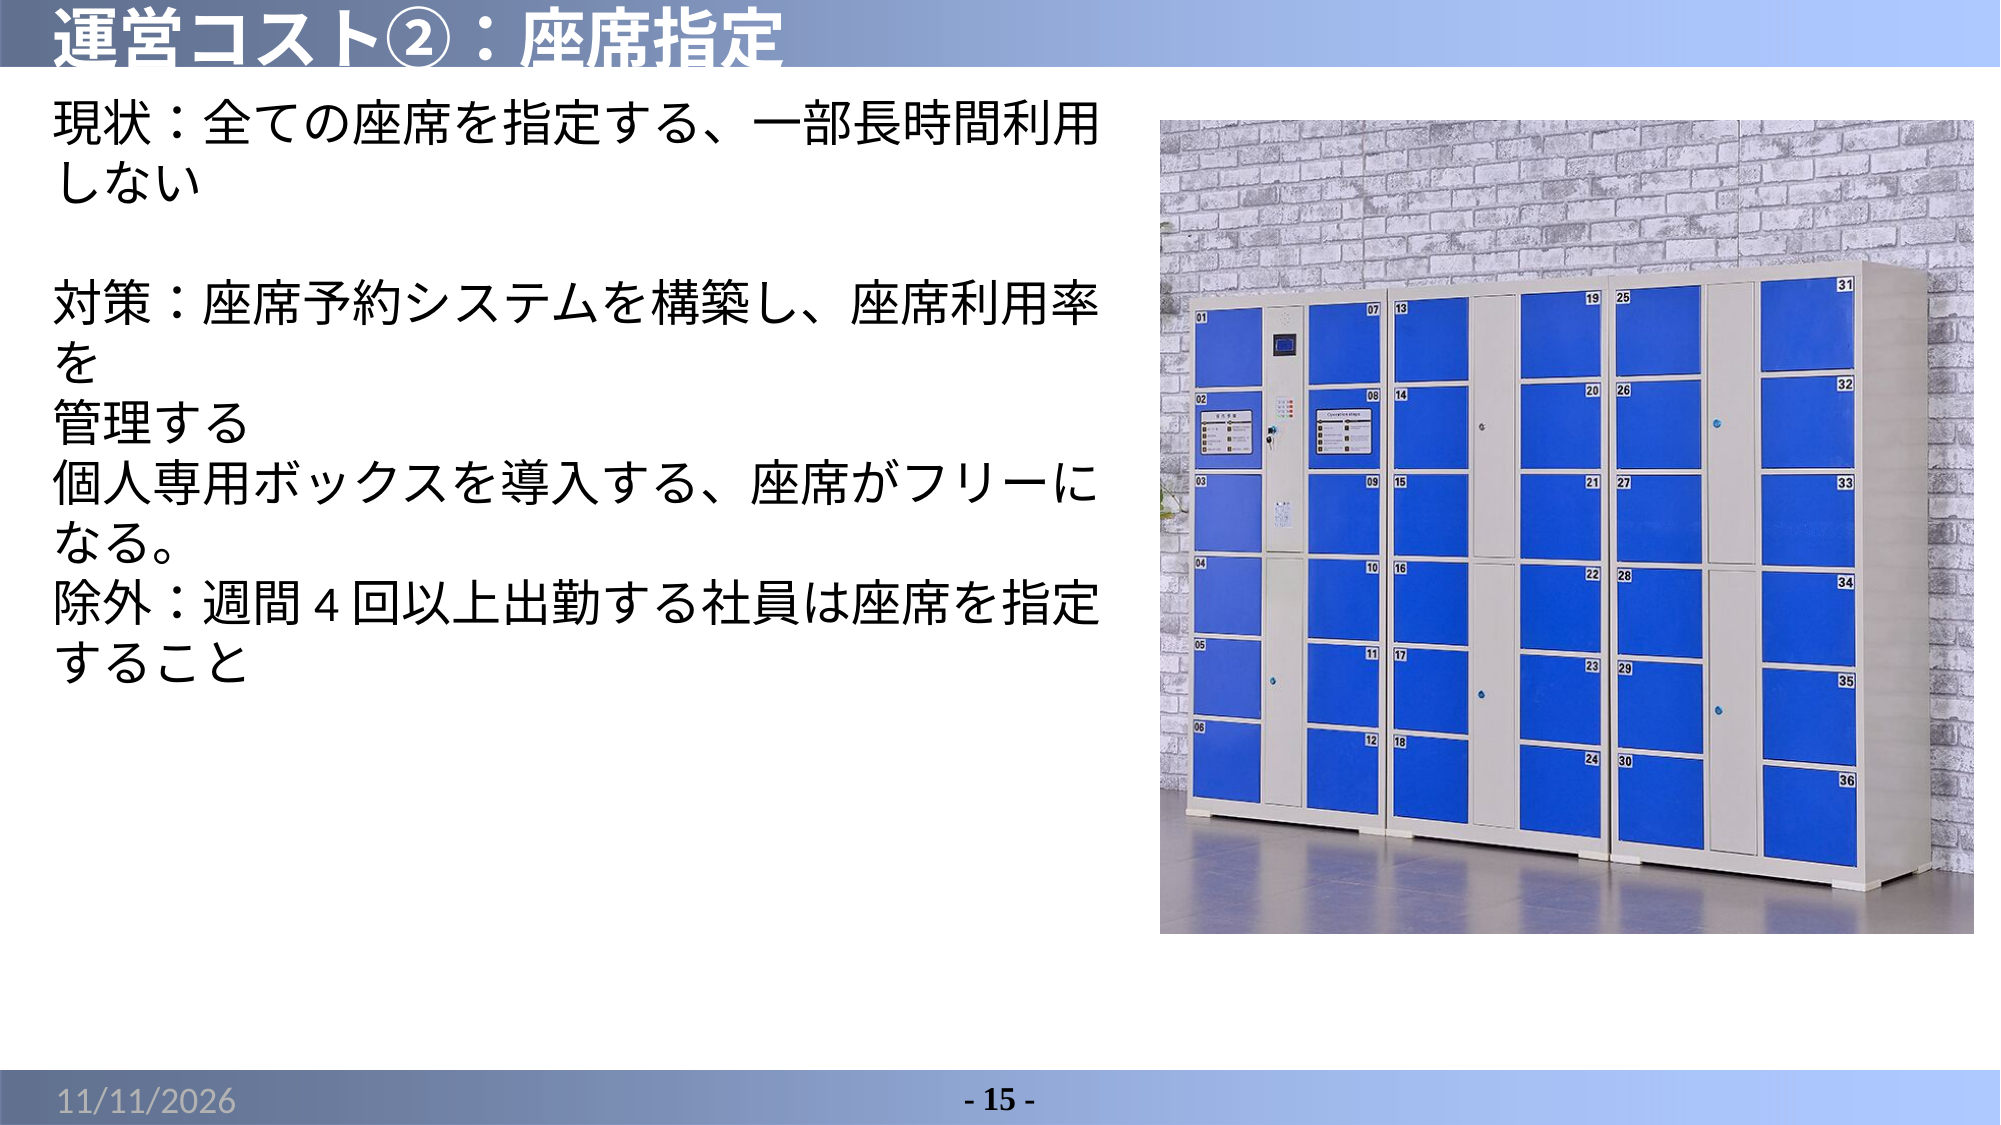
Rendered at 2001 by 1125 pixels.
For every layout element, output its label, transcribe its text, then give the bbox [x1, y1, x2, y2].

list 現状：全ての座席を指定する、一部長時間利用しない 対策：座席予約システムを構築し、座席利用率を 管理する 個人専用ボックスを導入する、座席がフリーになる。 除外：週間4回以上出勤する社員は座席を指定すること [52, 91, 1133, 637]
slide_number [55, 1076, 516, 1122]
picture [1160, 120, 1974, 935]
title 運営コスト②：座席指定 [52, 0, 1946, 78]
slide_number - 15 - [934, 1078, 1063, 1117]
